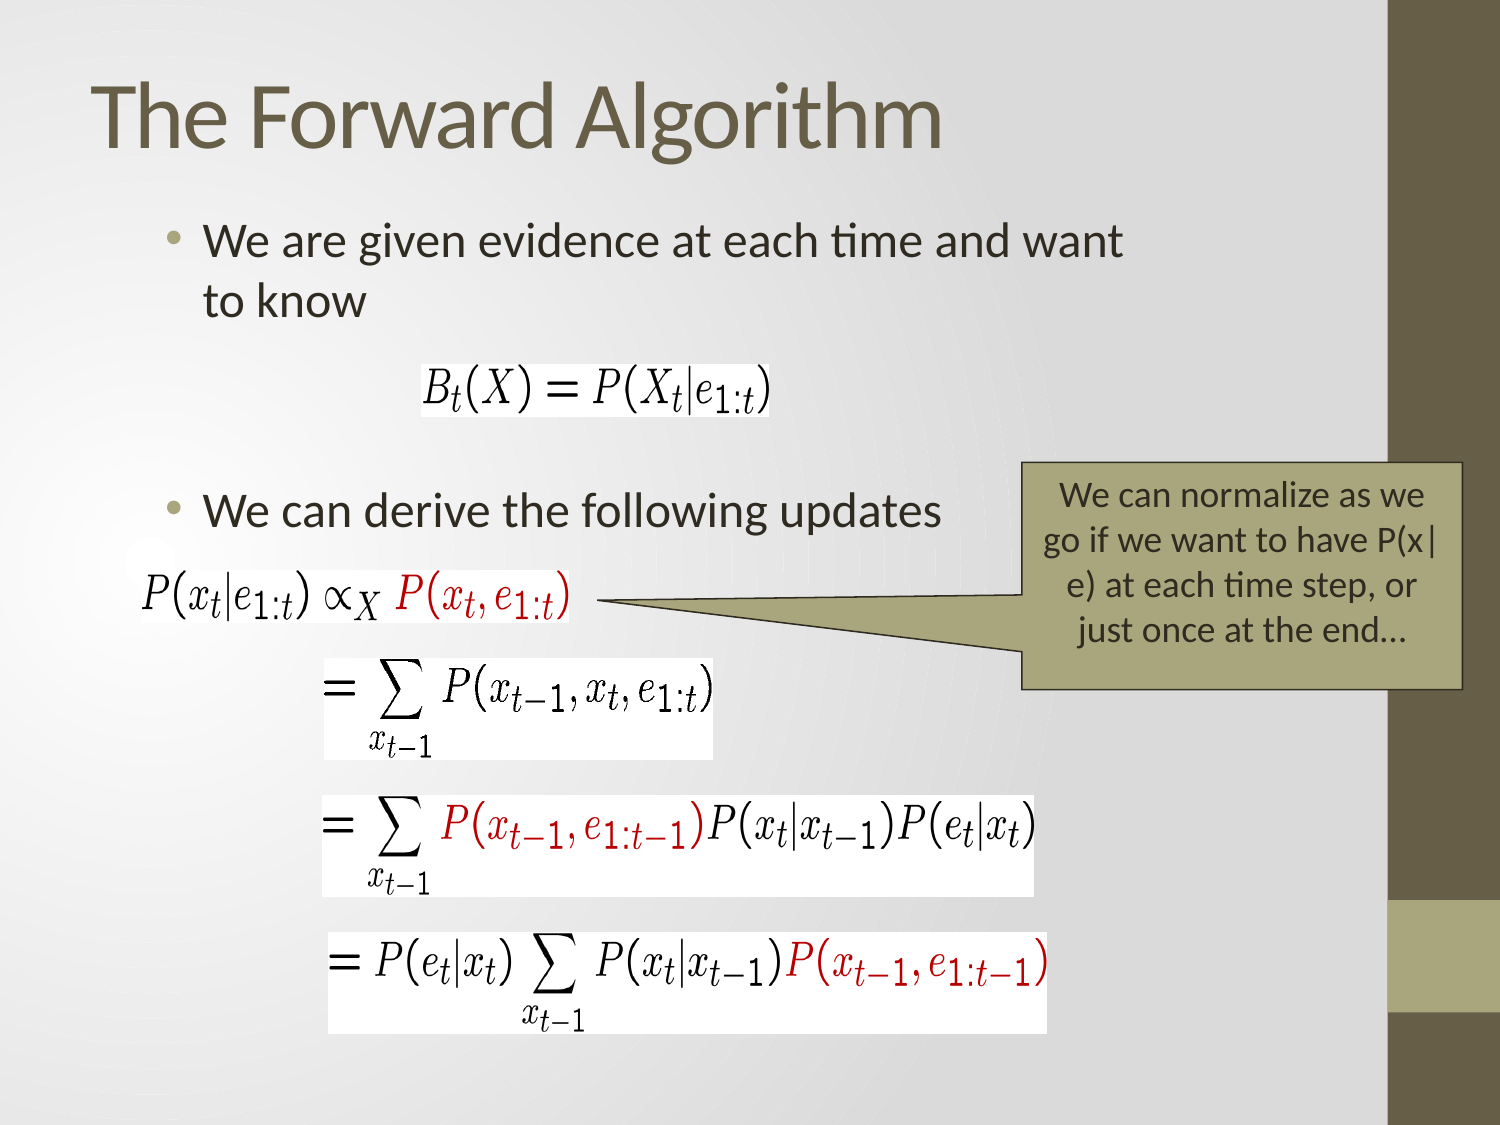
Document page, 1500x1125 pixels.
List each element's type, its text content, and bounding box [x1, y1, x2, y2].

picture [322, 794, 1035, 897]
picture [324, 658, 714, 761]
list We are given evidence at each time and want to know We can derive the following updates [131, 200, 1172, 943]
picture [327, 932, 1048, 1035]
picture [141, 569, 569, 623]
title The Forward Algorithm [75, 16, 1325, 204]
text_box We can normalize as we go if we want to have P(x|e) at each time step, or just once at the end… [597, 462, 1463, 690]
picture [420, 363, 769, 417]
